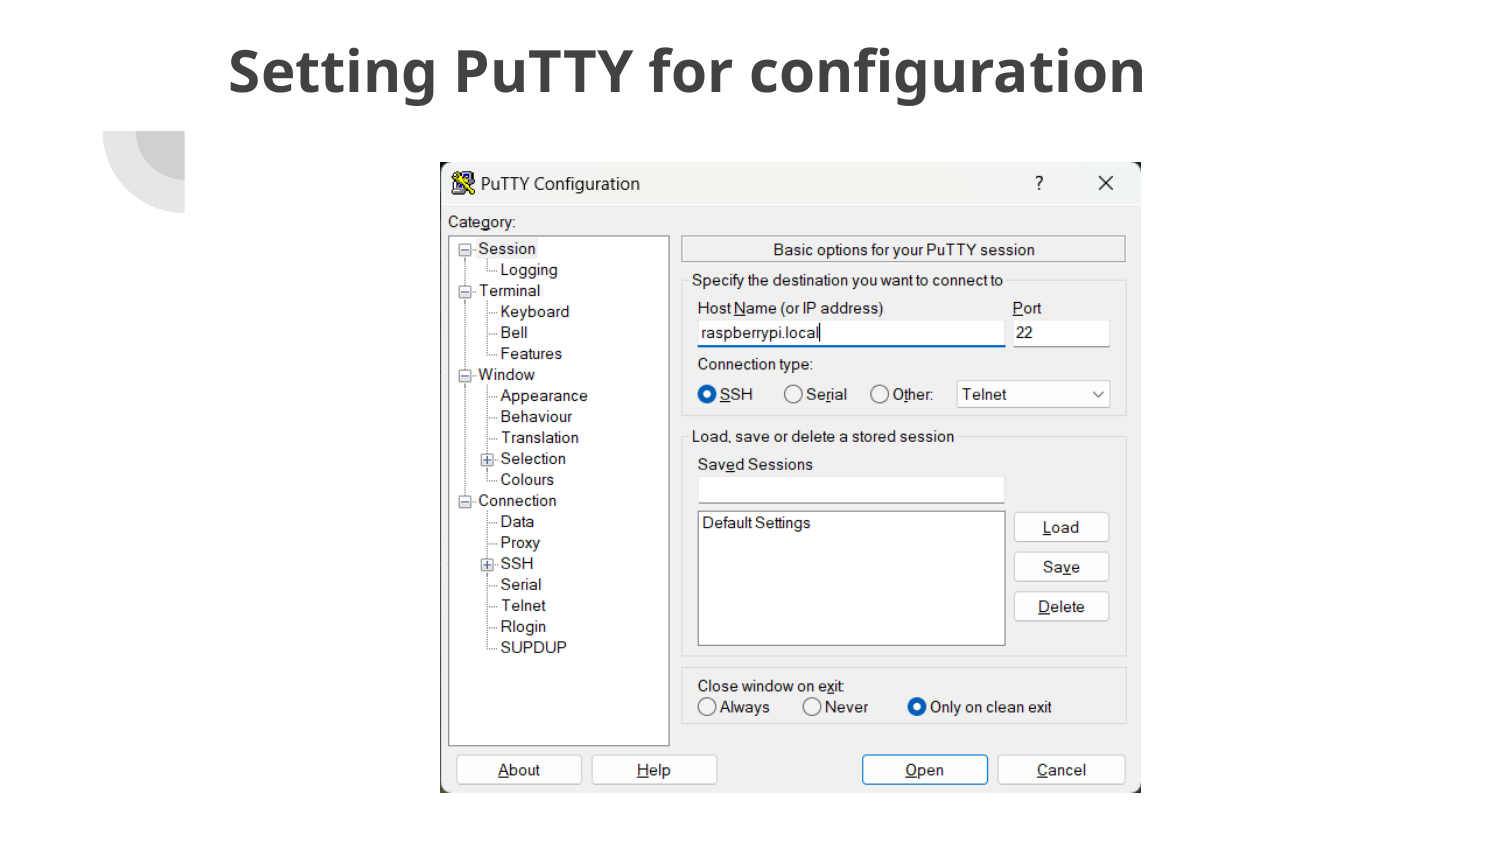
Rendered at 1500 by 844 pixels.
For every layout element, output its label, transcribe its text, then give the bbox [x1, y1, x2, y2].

picture [440, 162, 1141, 793]
title Setting PuTTY for configuration [213, 19, 1368, 184]
